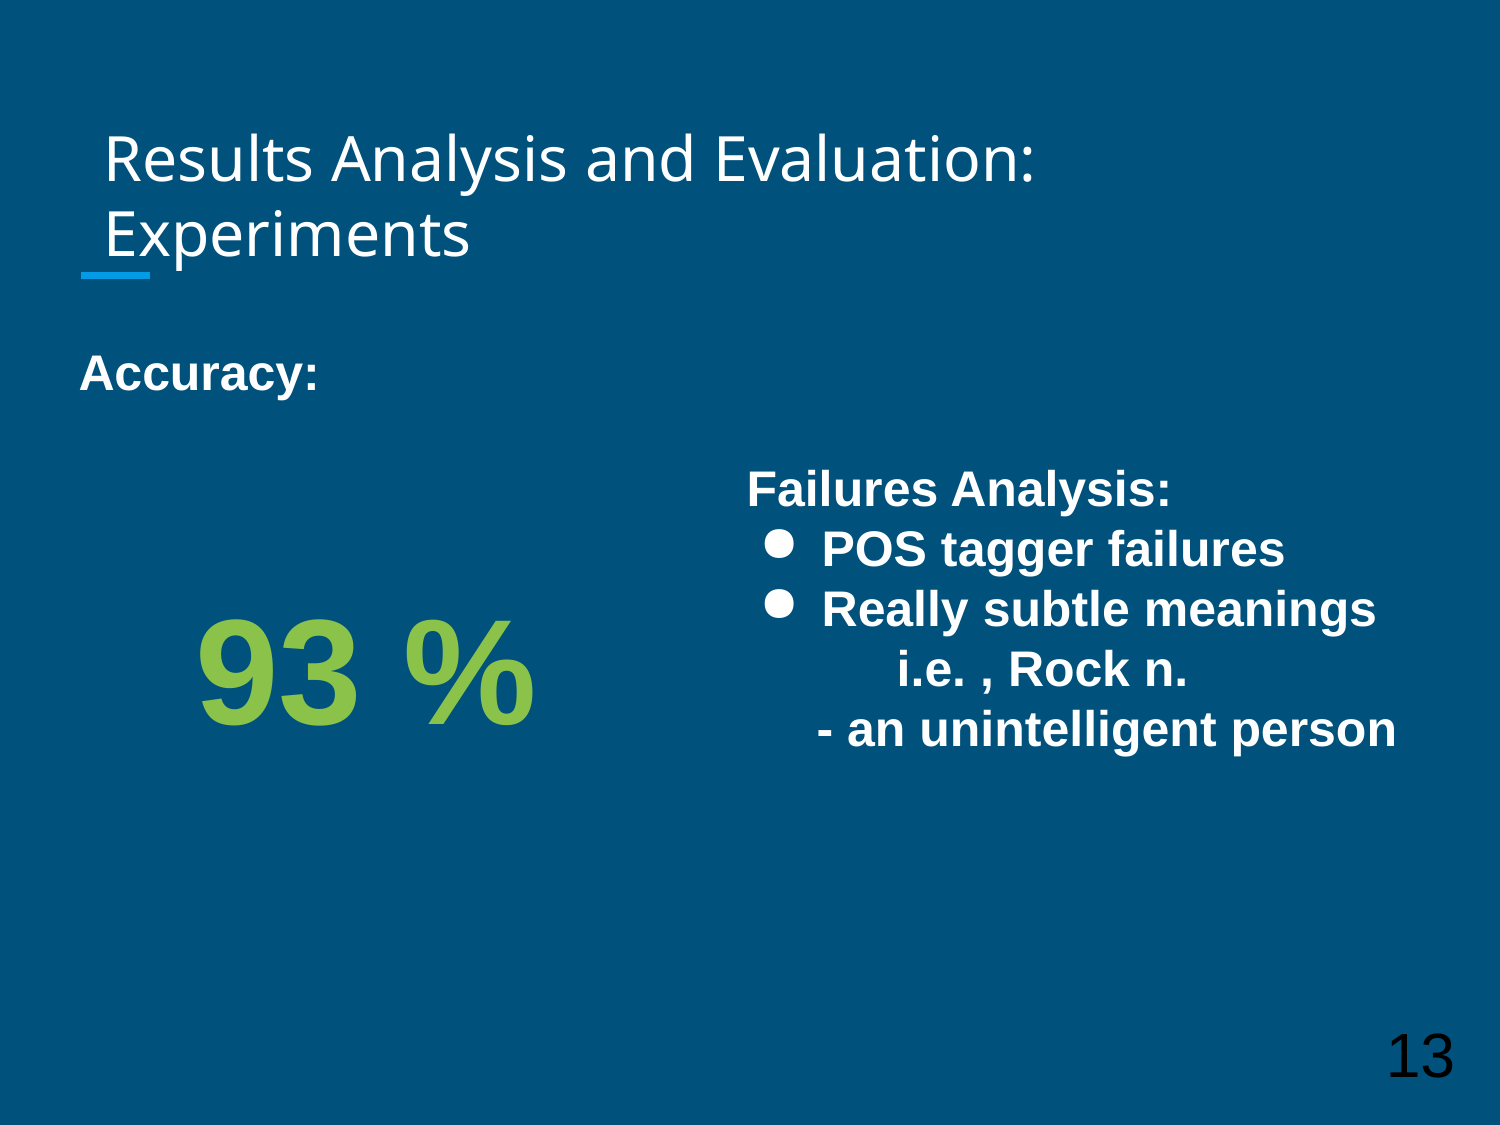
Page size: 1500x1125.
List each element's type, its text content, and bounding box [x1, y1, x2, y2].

text_box Failures Analysis: POS tagger failures Really subtle meanings i.e. , Rock n. - an unintelligent person [731, 441, 1425, 1000]
text_box 93 % [179, 559, 644, 842]
text_box Accuracy: [63, 325, 429, 454]
slide_number ‹#› [1370, 999, 1480, 1106]
title Results Analysis and Evaluation: Experiments [88, 133, 1462, 284]
